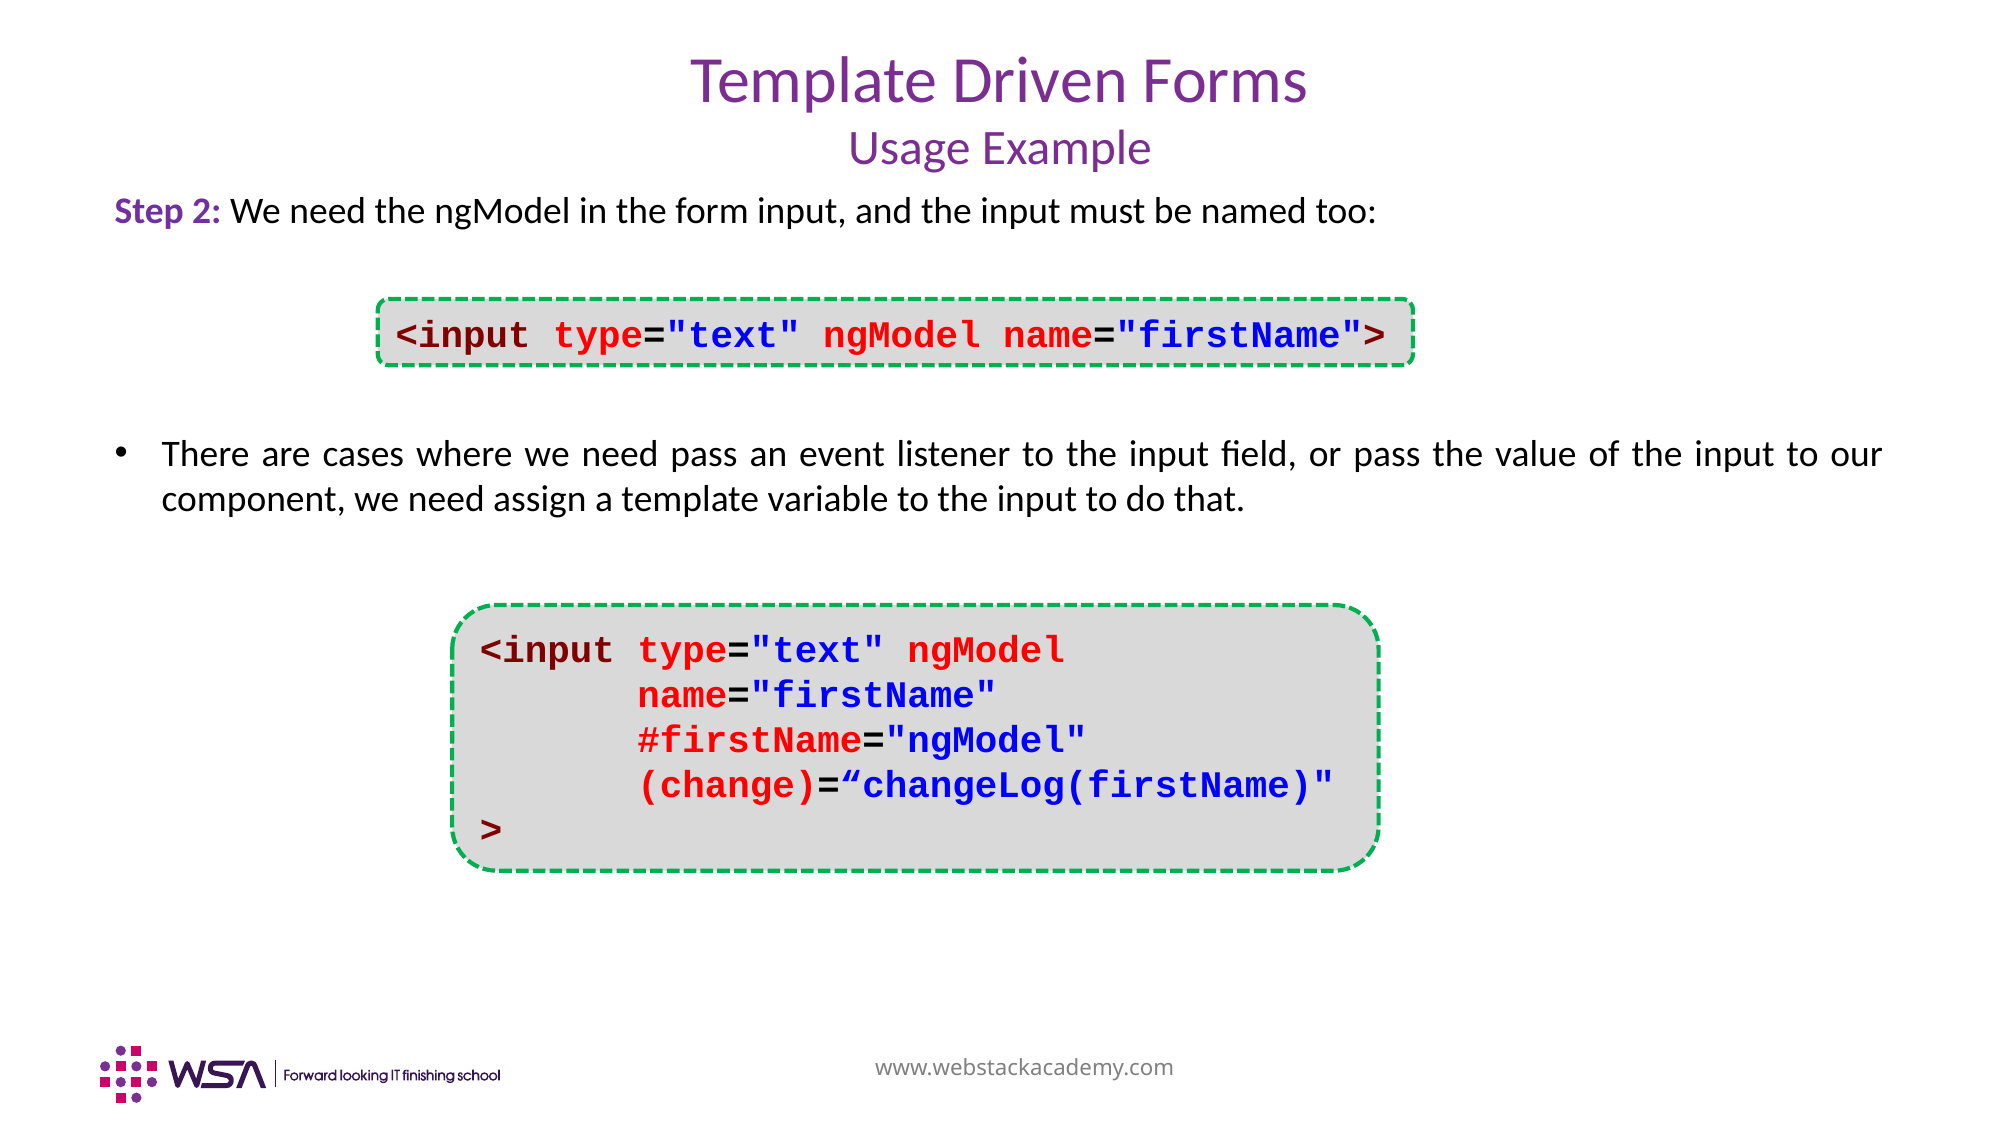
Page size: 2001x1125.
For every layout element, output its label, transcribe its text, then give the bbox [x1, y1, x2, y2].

text_box Step 2: We need the ngModel in the form input, and the input must be named too: [99, 178, 1873, 238]
title Template Driven Forms Usage Example [99, 28, 1900, 183]
text_box <input type="text" ngModel name="firstName"> [377, 298, 1413, 366]
text_box <input type="text" ngModel name="firstName" #firstName="ngModel" (change)=“changeLog(firstName)" > [452, 604, 1379, 871]
text_box There are cases where we need pass an event listener to the input field, or pass the value of the input to our component, we need assign a template variable to the input to do that. [99, 421, 1900, 527]
